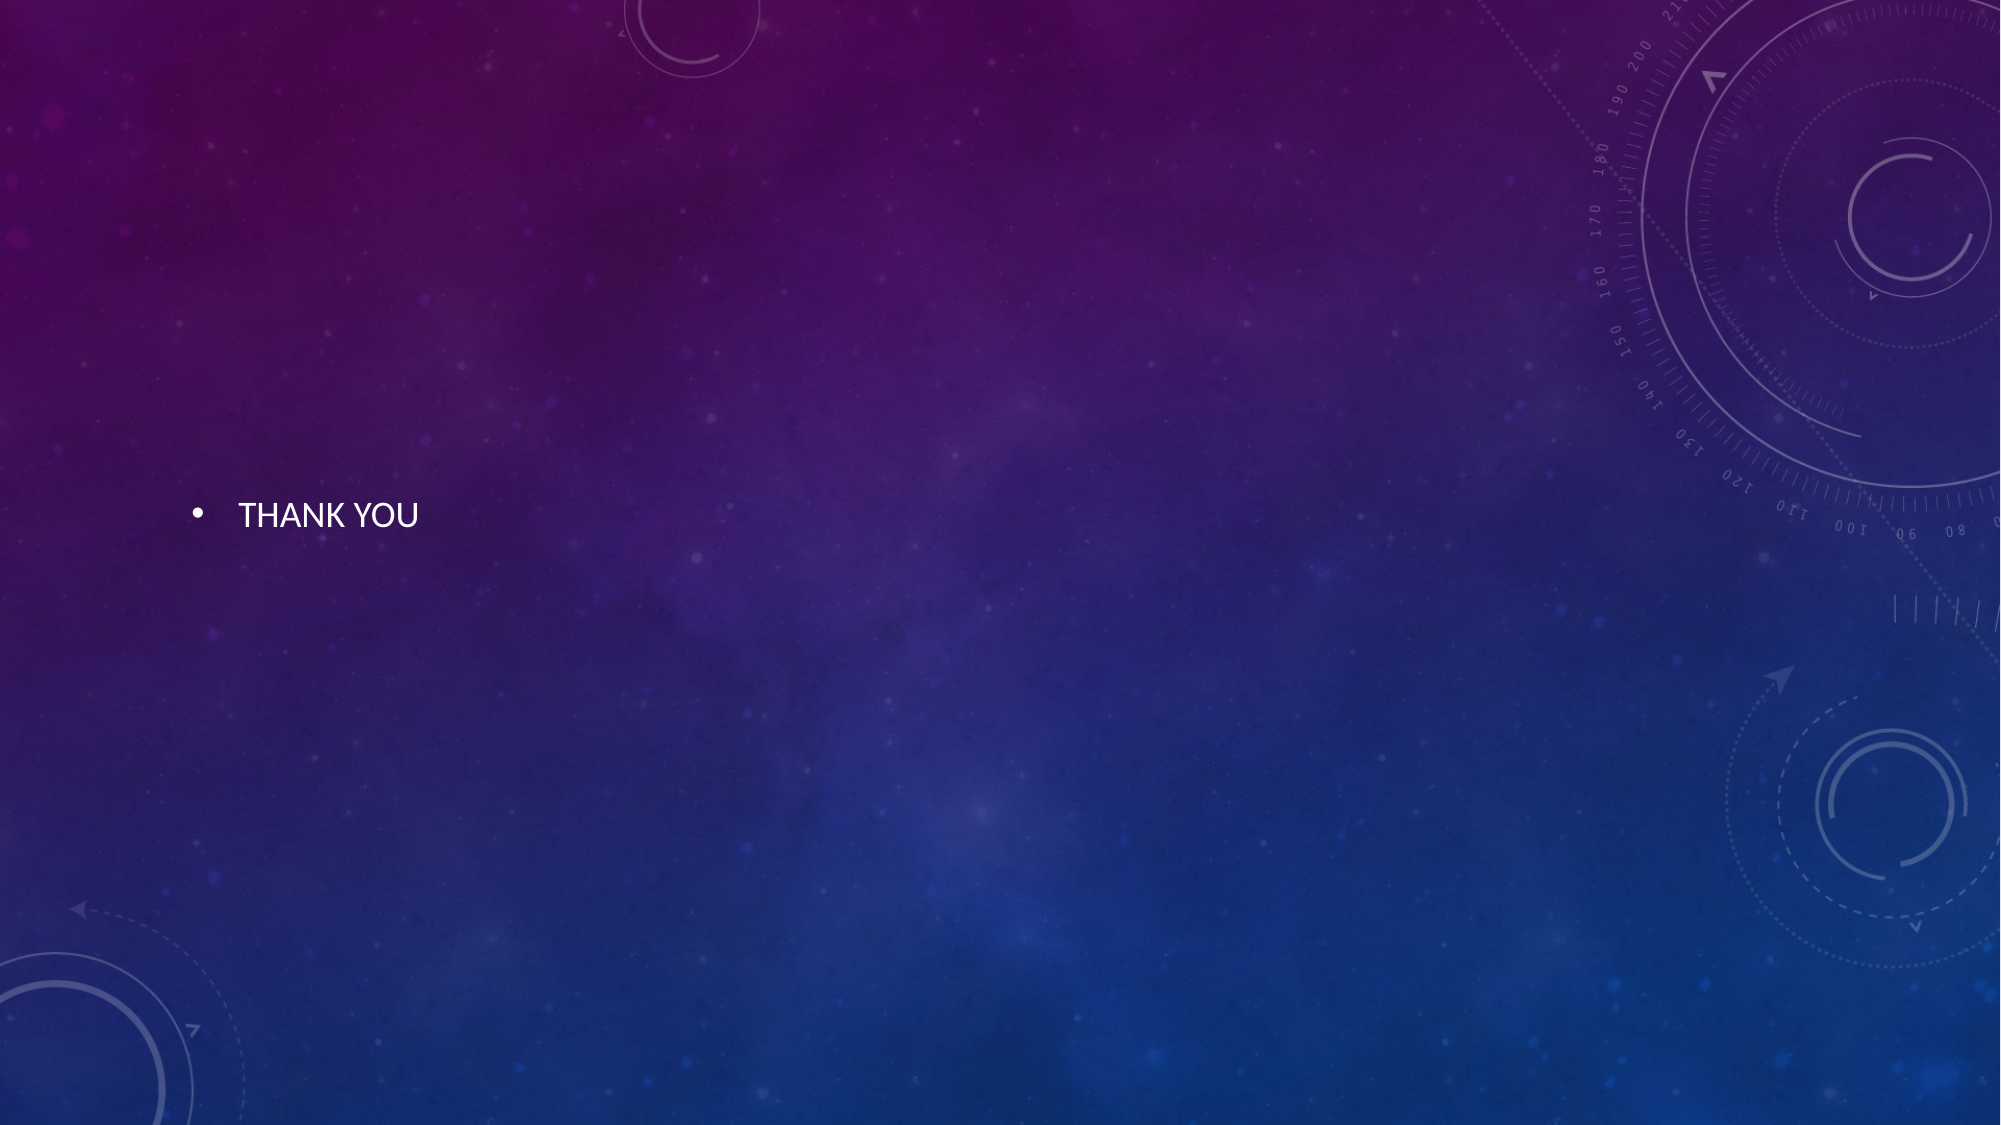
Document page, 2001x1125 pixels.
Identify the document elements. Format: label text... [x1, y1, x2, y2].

list THANK YOU [176, 295, 612, 730]
picture [0, 0, 2001, 1125]
